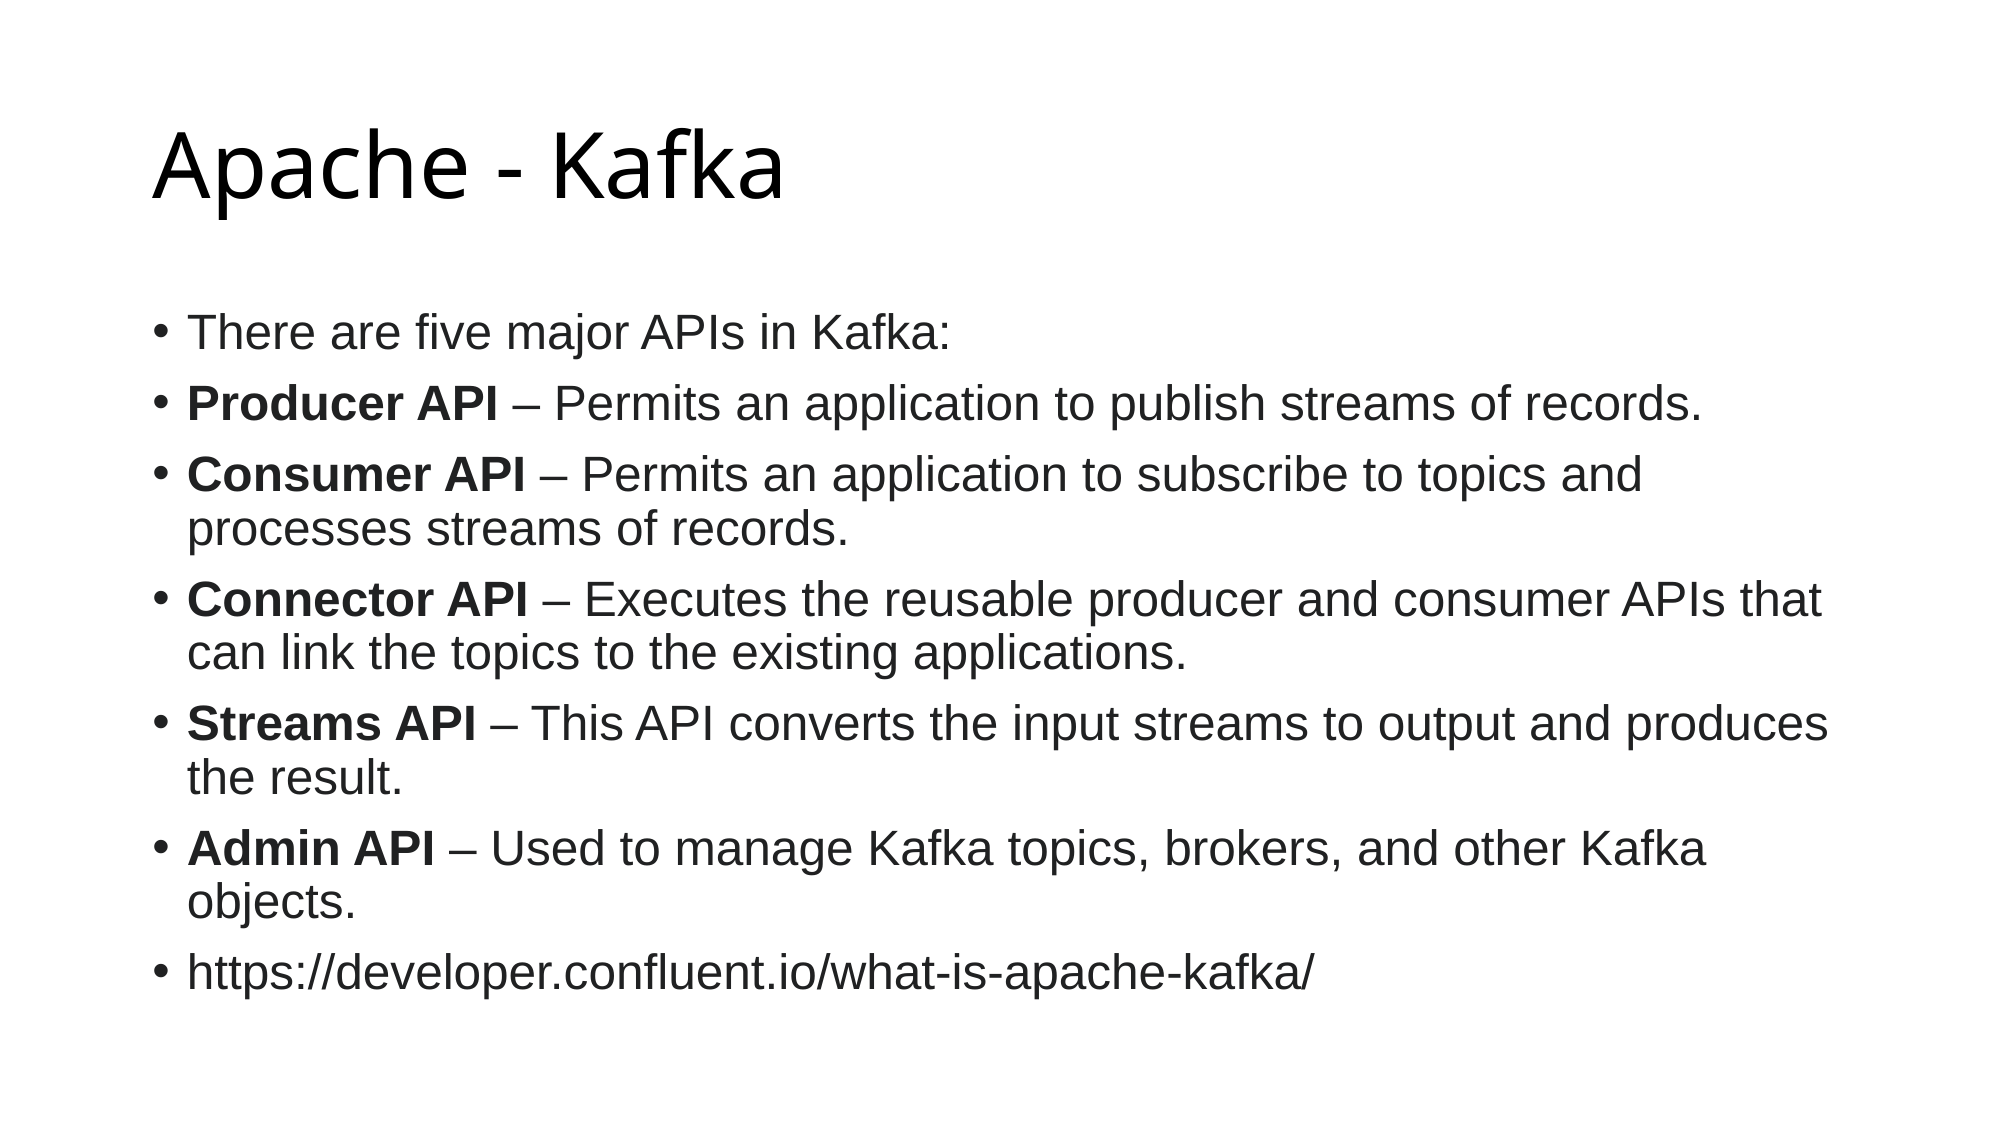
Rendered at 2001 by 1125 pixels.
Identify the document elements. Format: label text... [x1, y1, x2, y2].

title Apache - Kafka [137, 59, 1863, 278]
list There are five major APIs in Kafka: Producer API – Permits an application to publish streams of records. Consumer API – Permits an application to subscribe to topics and processes streams of records. Connector API – Executes the reusable producer and consumer APIs that can link the topics to the existing applications. Streams API – This API converts the input streams to output and produces the result. Admin API – Used to manage Kafka topics, brokers, and other Kafka objects. https://developer.confluent.io/what-is-apache-kafka/ [137, 299, 1863, 1014]
